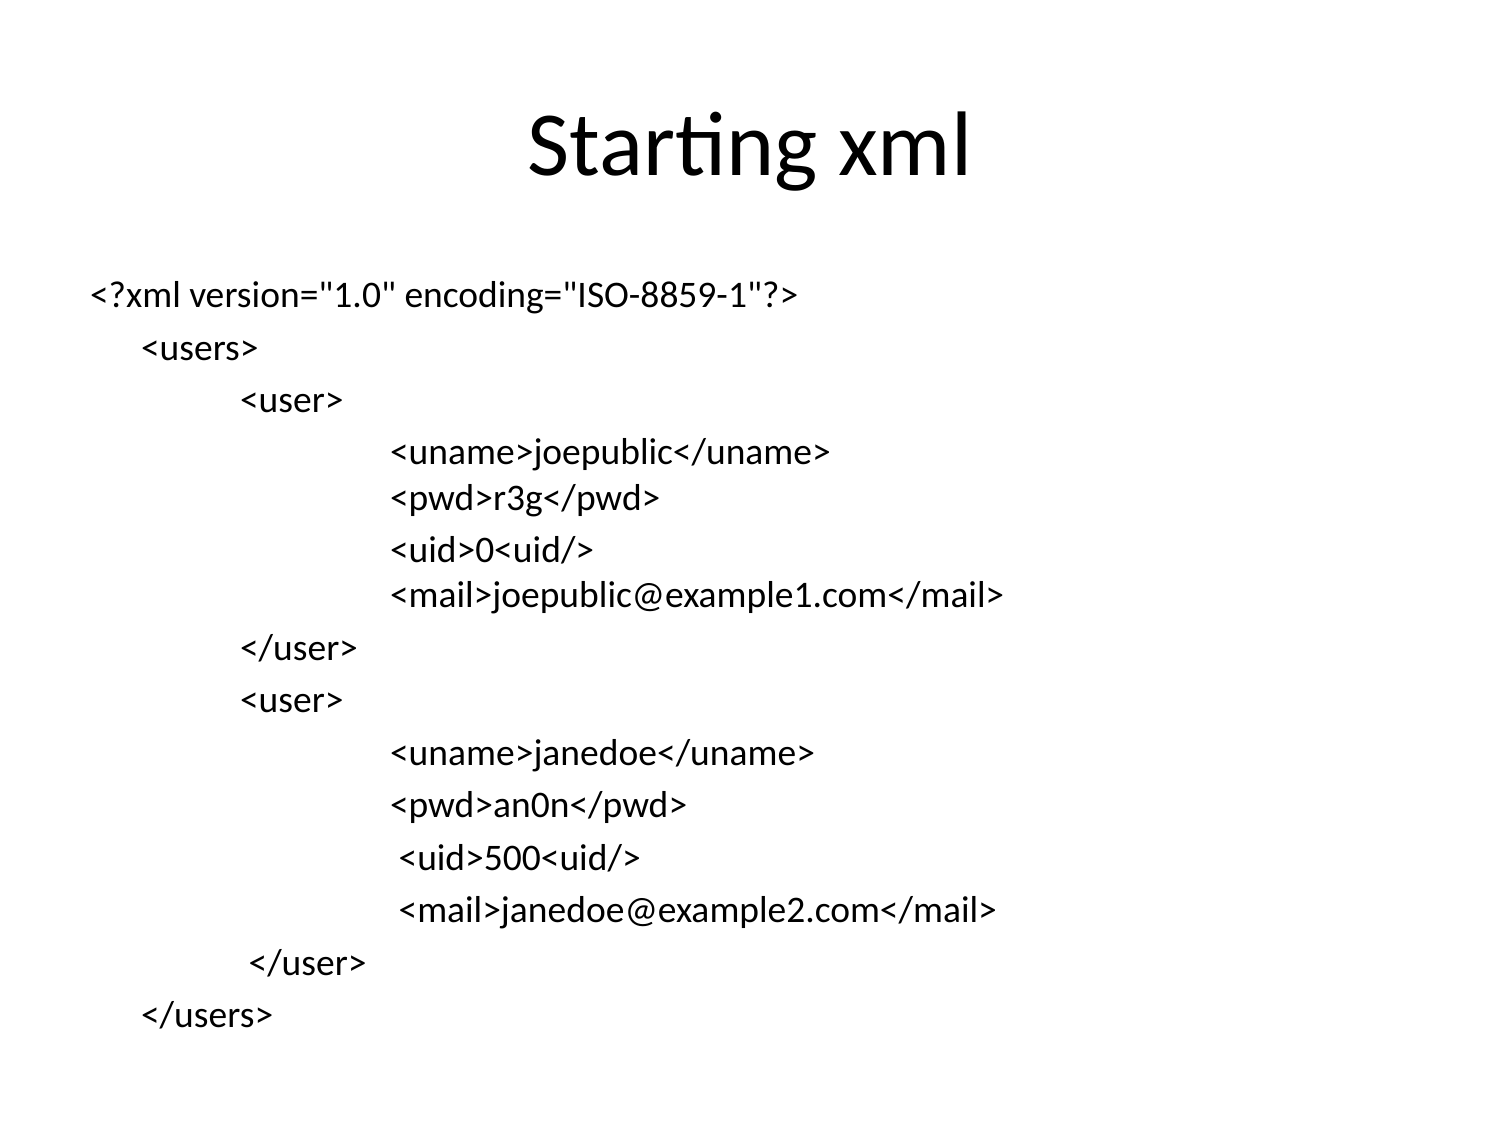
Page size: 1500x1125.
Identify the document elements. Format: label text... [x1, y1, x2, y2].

title Starting xml [75, 45, 1425, 233]
list <?xml version="1.0" encoding="ISO-8859-1"?> <users> <user> <uname>joepublic</uname> <pwd>r3g</pwd> <uid>0<uid/> <mail>joepublic@example1.com</mail> </user> <user> <uname>janedoe</uname> <pwd>an0n</pwd> <uid>500<uid/> <mail>janedoe@example2.com</mail> </user> </users> [75, 262, 1425, 1005]
